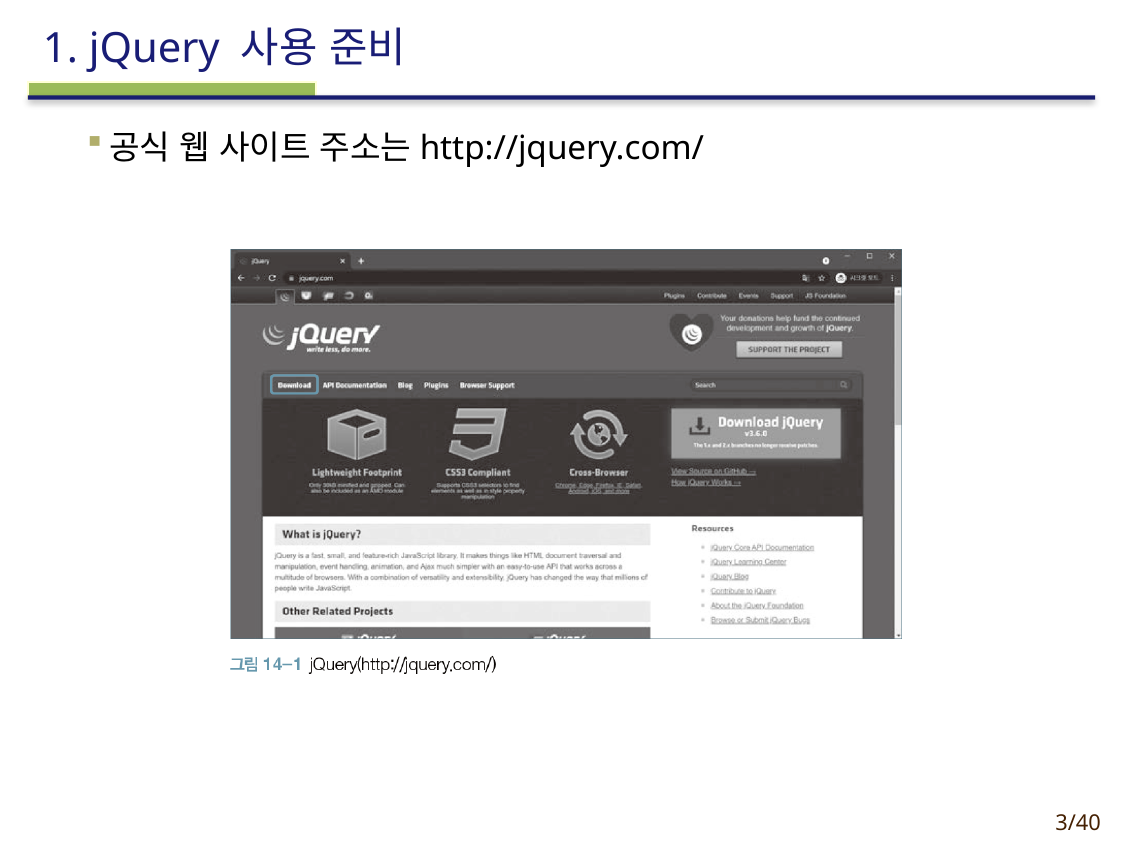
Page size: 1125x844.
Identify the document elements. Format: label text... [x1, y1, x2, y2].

title 1. jQuery 사용 준비 [27, 10, 958, 82]
list 공식 웹 사이트 주소는http://jquery.com/ [28, 114, 1097, 818]
picture [220, 242, 910, 679]
